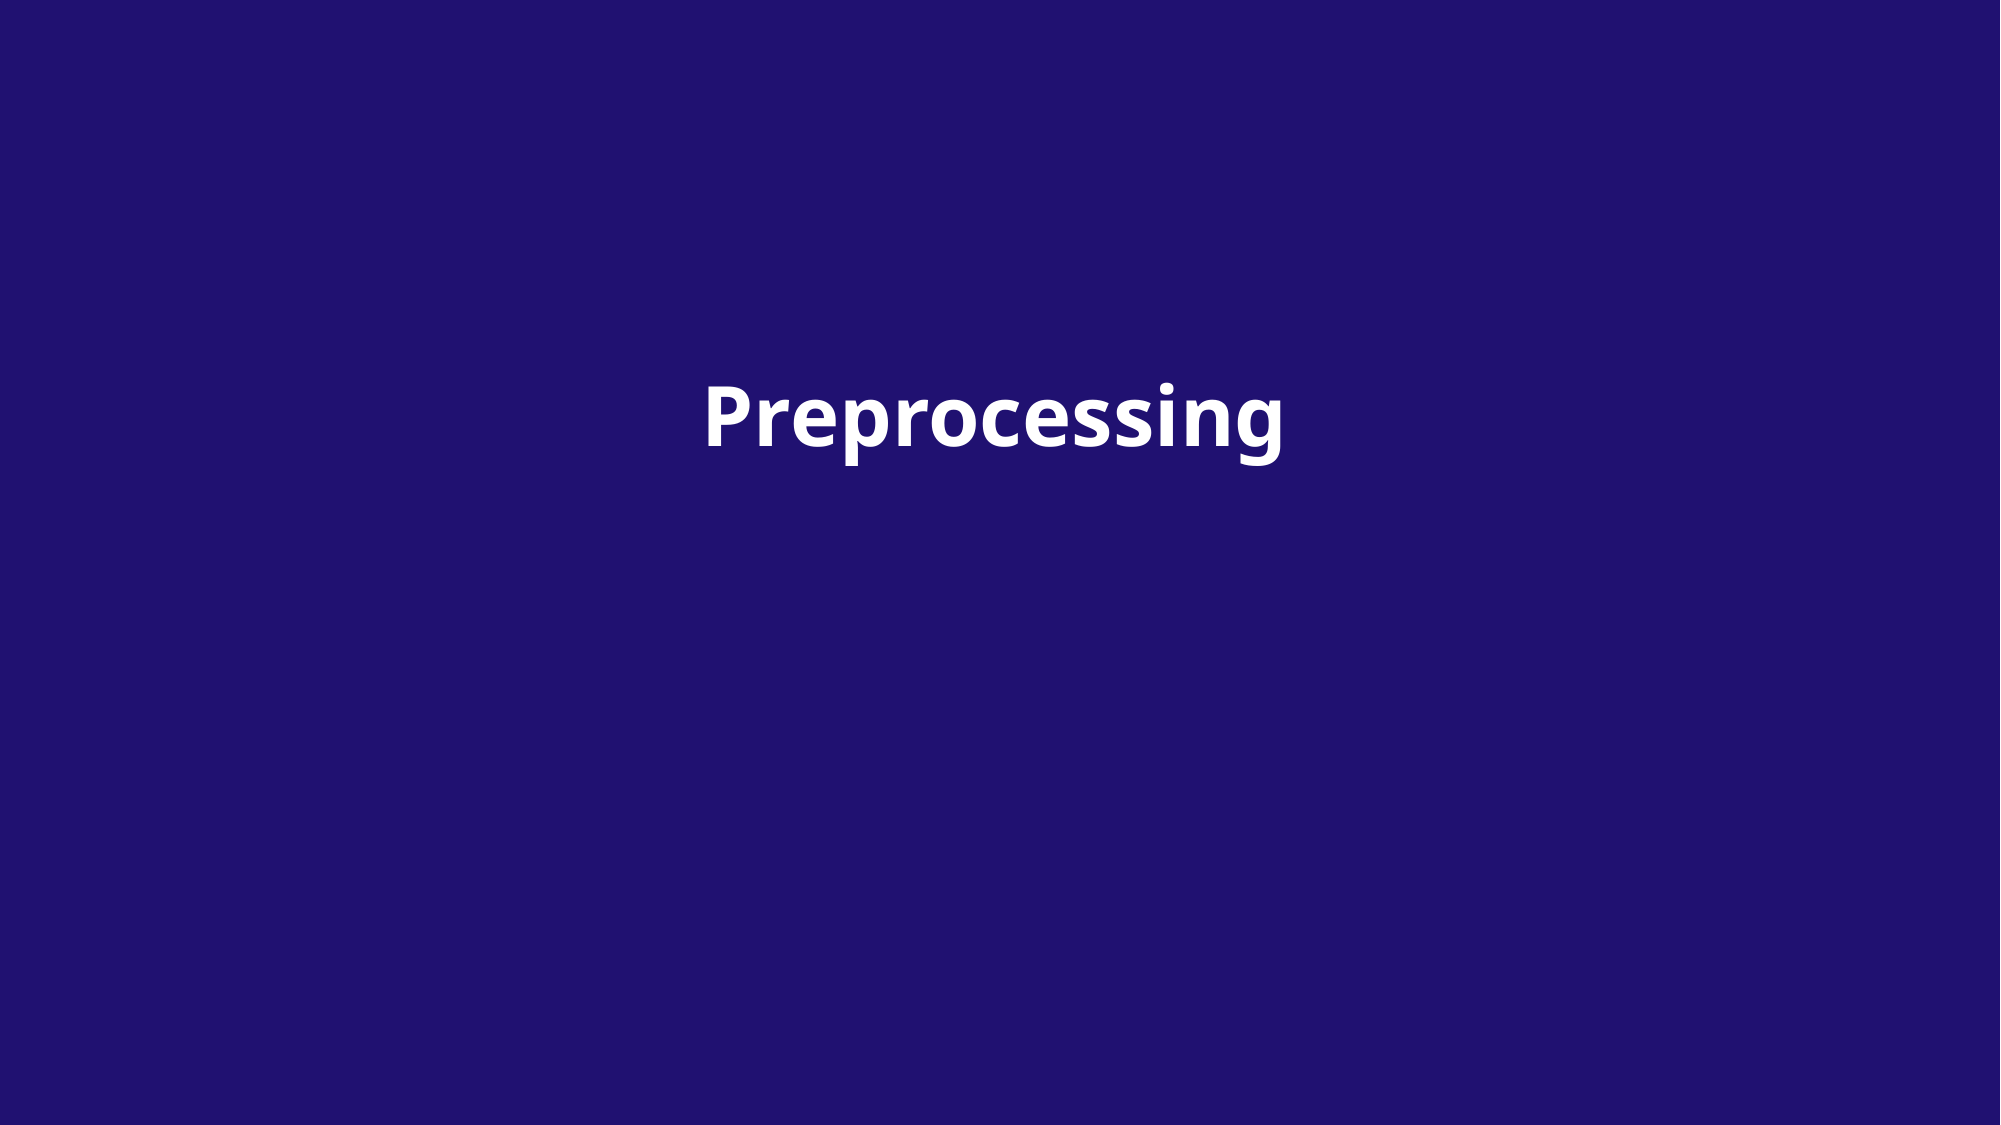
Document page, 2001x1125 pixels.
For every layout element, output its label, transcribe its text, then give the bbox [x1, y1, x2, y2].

title Preprocessing [152, 307, 1838, 531]
